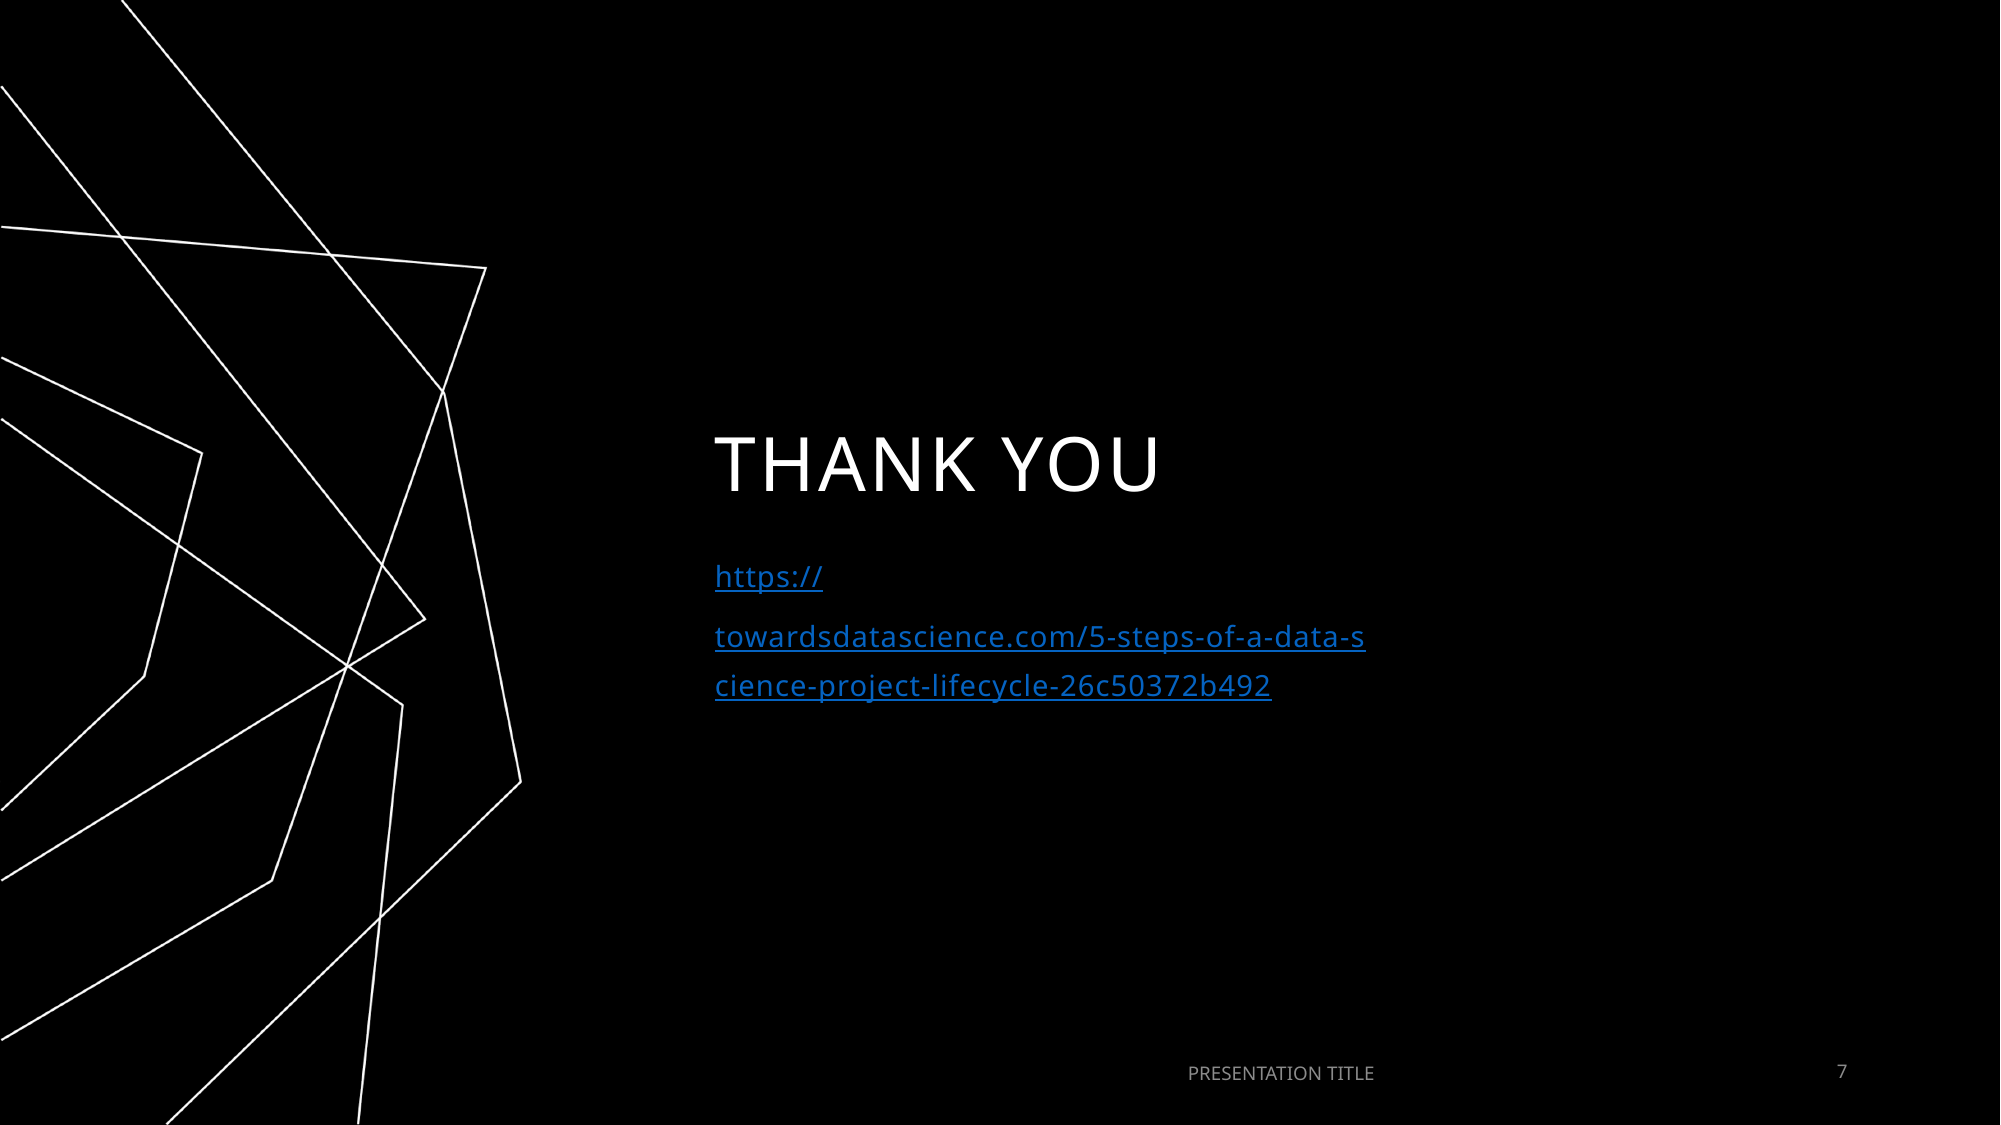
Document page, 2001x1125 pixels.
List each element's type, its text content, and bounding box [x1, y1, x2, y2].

footer PRESENTATION TITLE [1062, 1042, 1500, 1103]
picture [0, 0, 522, 1125]
subtitle https://towardsdatascience.com/5-steps-of-a-data-science-project-lifecycle-26c50372b492 [699, 531, 1386, 757]
title THANK YOU [699, 265, 1386, 516]
slide_number 7 [1571, 1042, 1863, 1103]
